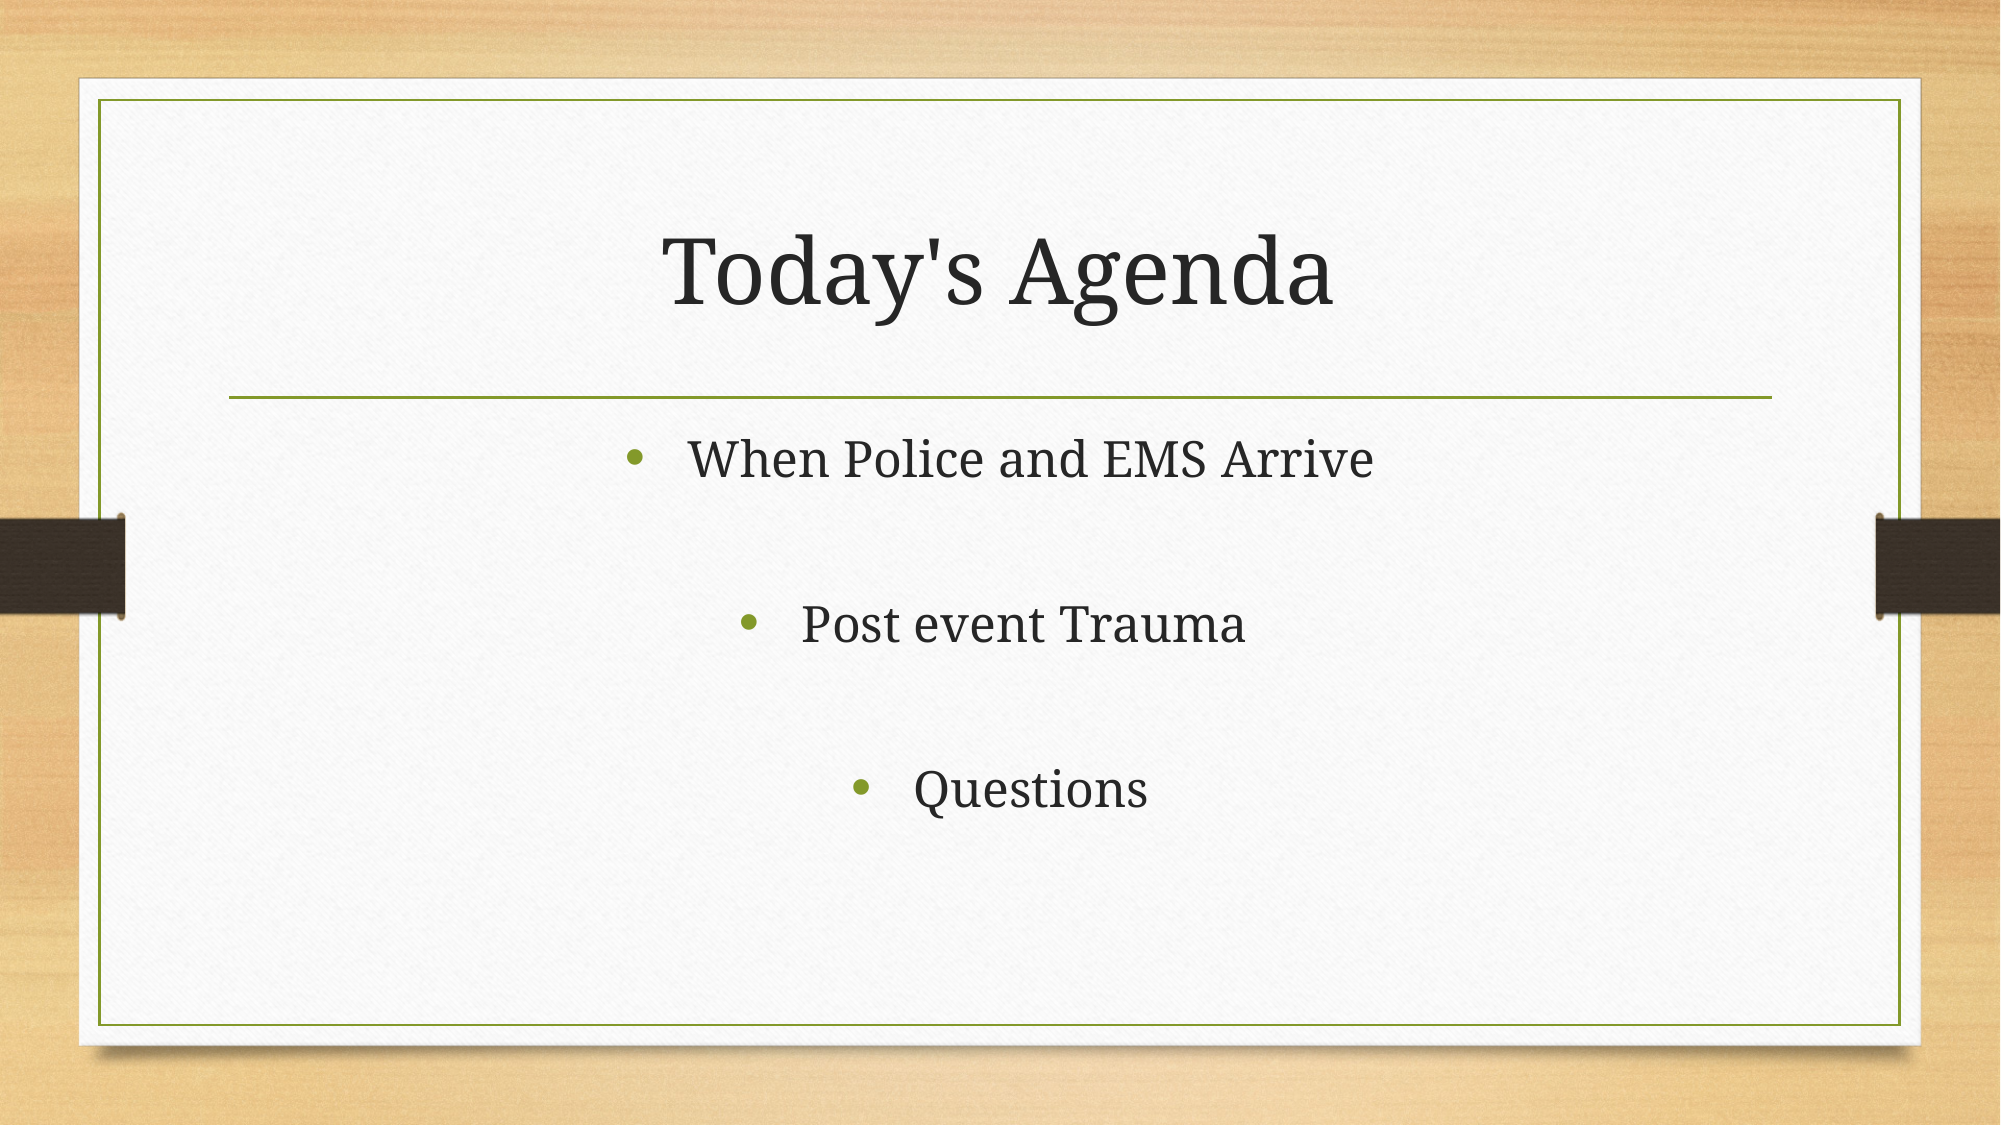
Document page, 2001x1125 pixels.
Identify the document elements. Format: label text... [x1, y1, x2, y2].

picture [0, 0, 2001, 1125]
list When Police and EMS Arrive Post event Trauma Questions [212, 419, 1788, 964]
title Today's Agenda [212, 161, 1788, 375]
